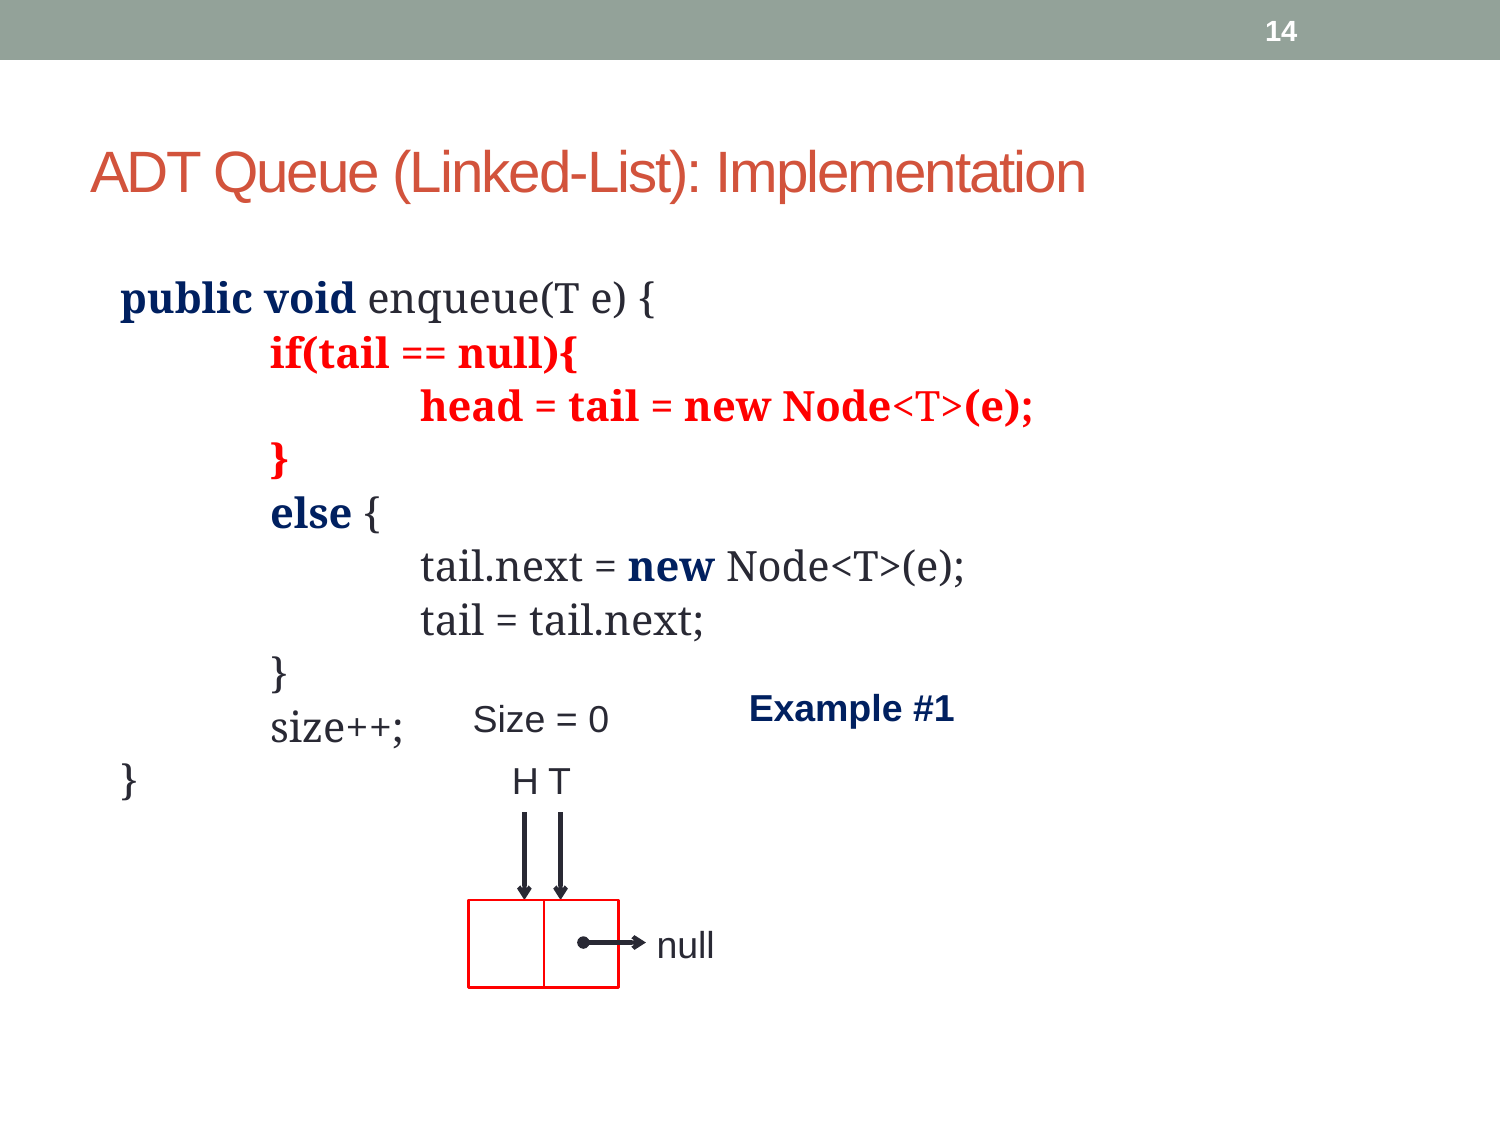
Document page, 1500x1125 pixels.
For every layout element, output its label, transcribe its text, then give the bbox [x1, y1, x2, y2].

title ADT Queue (Linked-List): Implementation [75, 87, 1425, 250]
text_box T [533, 749, 586, 810]
text_box [544, 903, 550, 990]
text_box Size = 0 [458, 687, 625, 748]
text_box [563, 816, 567, 886]
text_box Example #1 [733, 676, 970, 737]
text_box [588, 945, 621, 949]
text_box null [641, 913, 730, 974]
text_box [527, 816, 531, 886]
list public void enqueue(T e) { if(tail == null){ head = tail = new Node<T>(e); } else { tail.next = new Node<T>(e); tail = tail.next; } size++; } [75, 262, 1425, 1063]
text_box H [497, 749, 533, 810]
slide_number 14 [1250, 3, 1425, 57]
text_box [467, 898, 621, 990]
text_box [621, 945, 632, 949]
